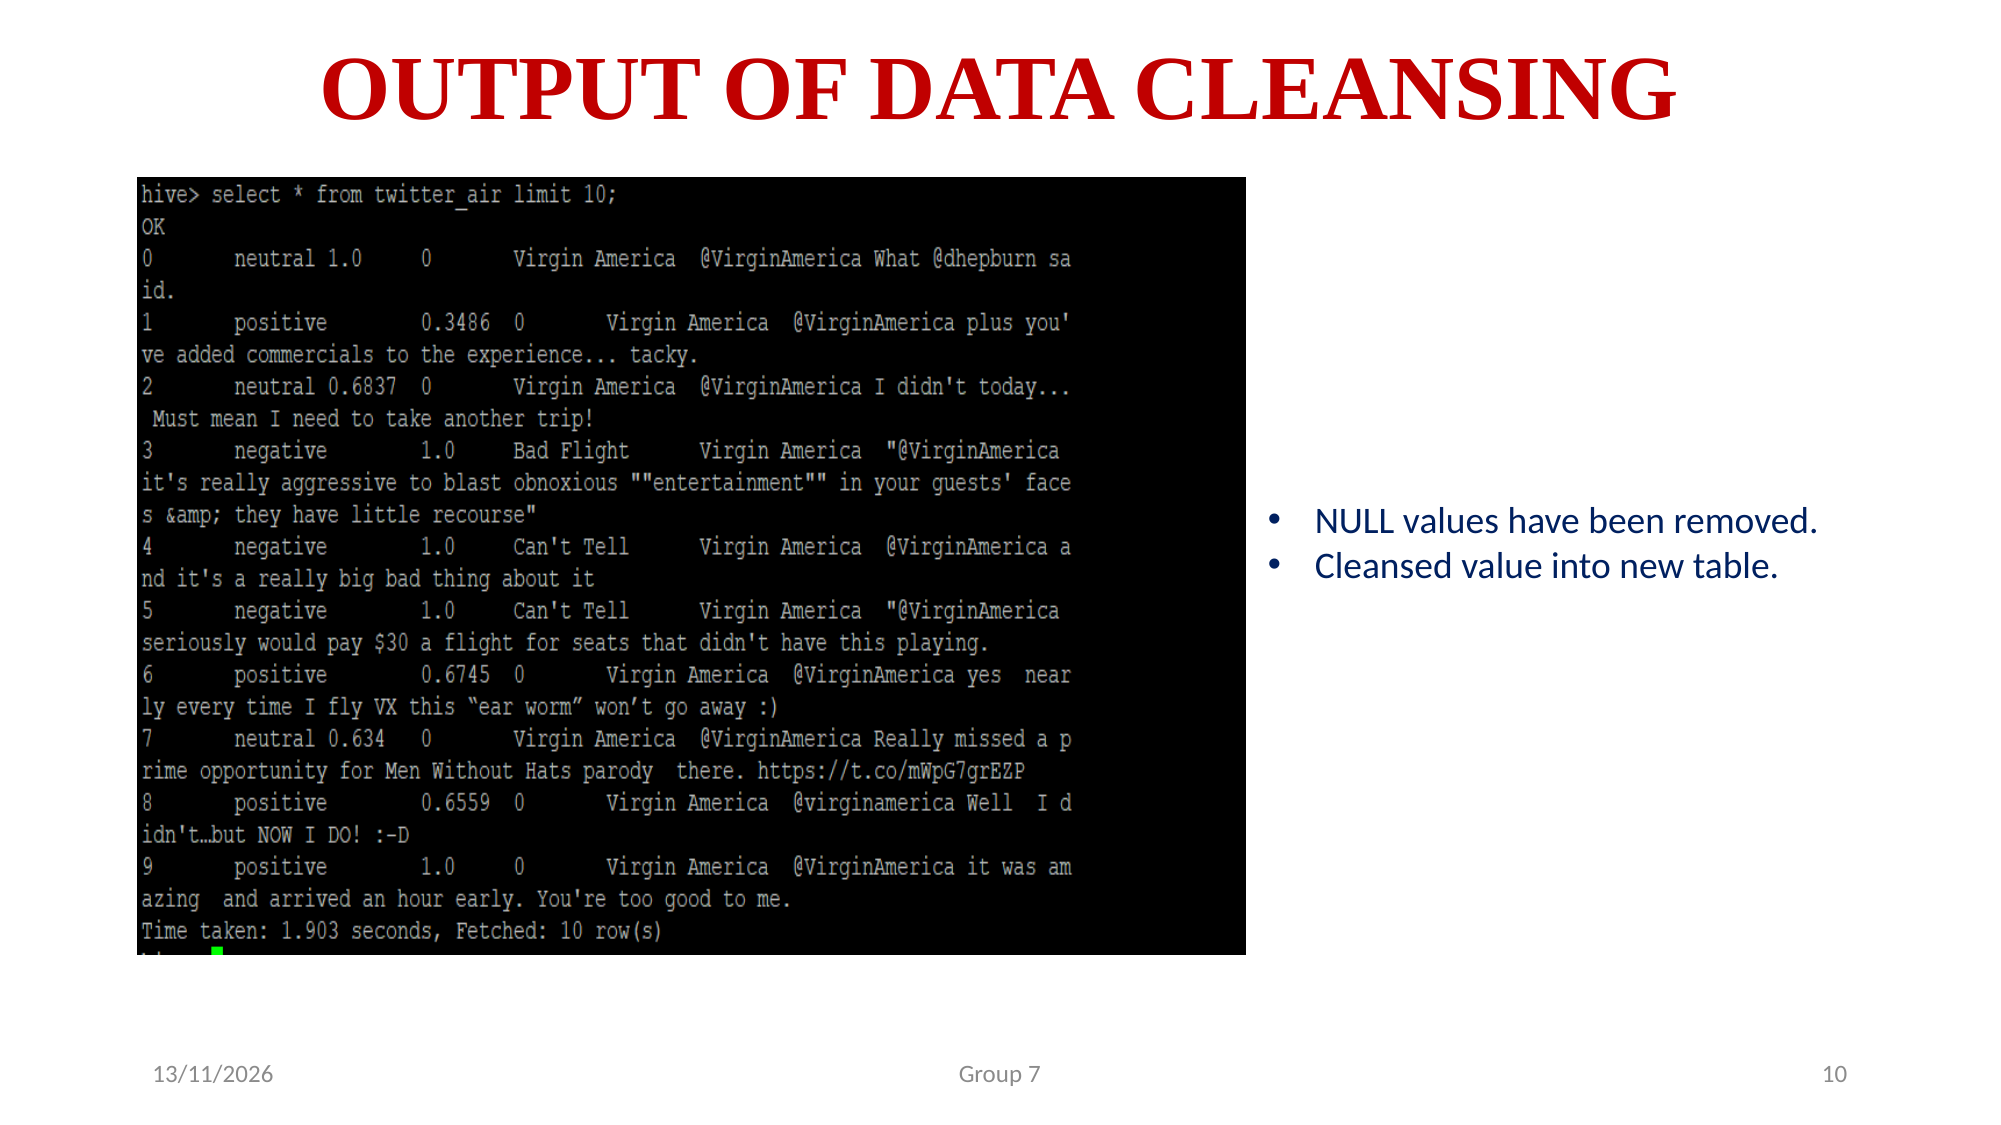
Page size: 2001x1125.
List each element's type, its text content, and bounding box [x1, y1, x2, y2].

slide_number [137, 1042, 588, 1103]
footer Group 7 [662, 1042, 1338, 1103]
slide_number 10 [1412, 1042, 1863, 1103]
title OUTPUT OF DATA CLEANSING [137, 0, 1863, 199]
picture [137, 177, 1246, 955]
text_box NULL values have been removed. Cleansed value into new table. [1253, 488, 1863, 594]
